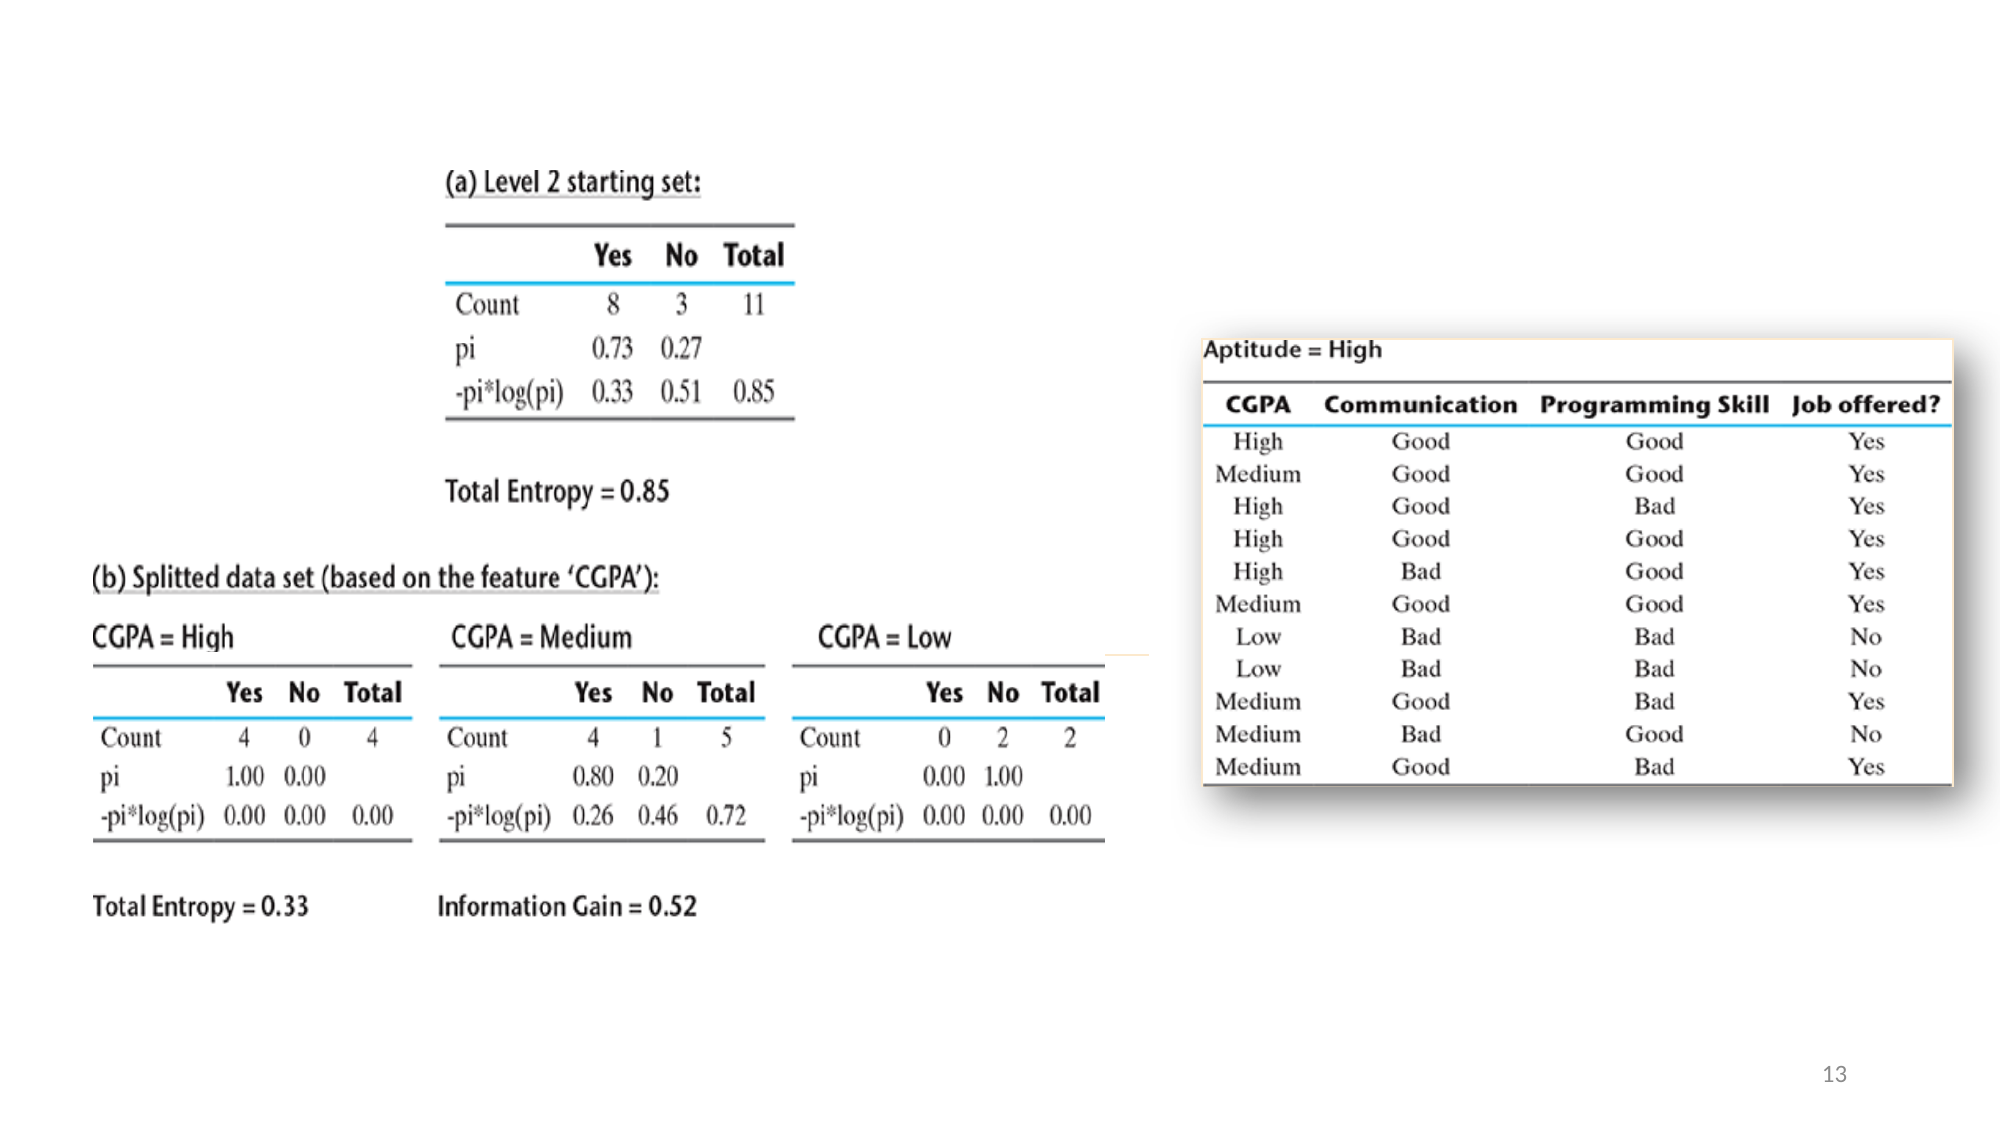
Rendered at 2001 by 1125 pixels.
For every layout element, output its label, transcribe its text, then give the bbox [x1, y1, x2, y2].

picture [93, 170, 1149, 931]
picture [1201, 338, 1954, 787]
slide_number 13 [1412, 1042, 1863, 1103]
